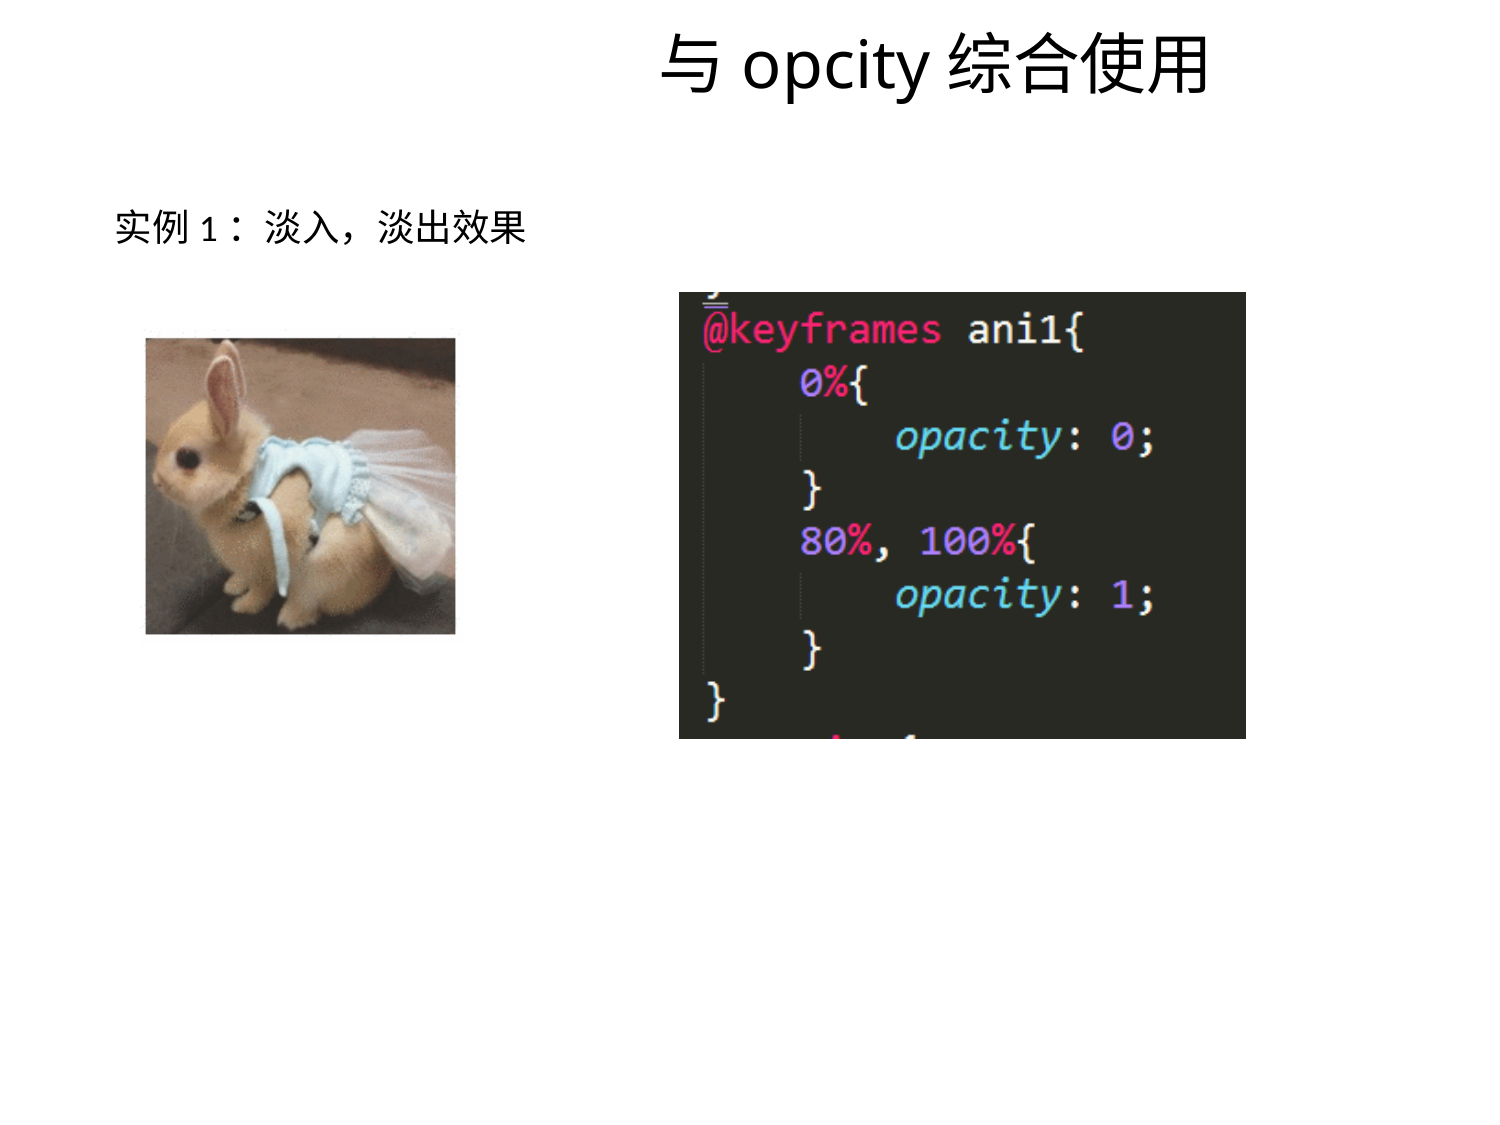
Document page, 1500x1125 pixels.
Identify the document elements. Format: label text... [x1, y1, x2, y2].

text_box 实例1：淡入，淡出效果 [100, 196, 621, 301]
title 与opcity综合使用 [387, 4, 1485, 119]
picture [140, 327, 464, 645]
picture [679, 292, 1246, 739]
